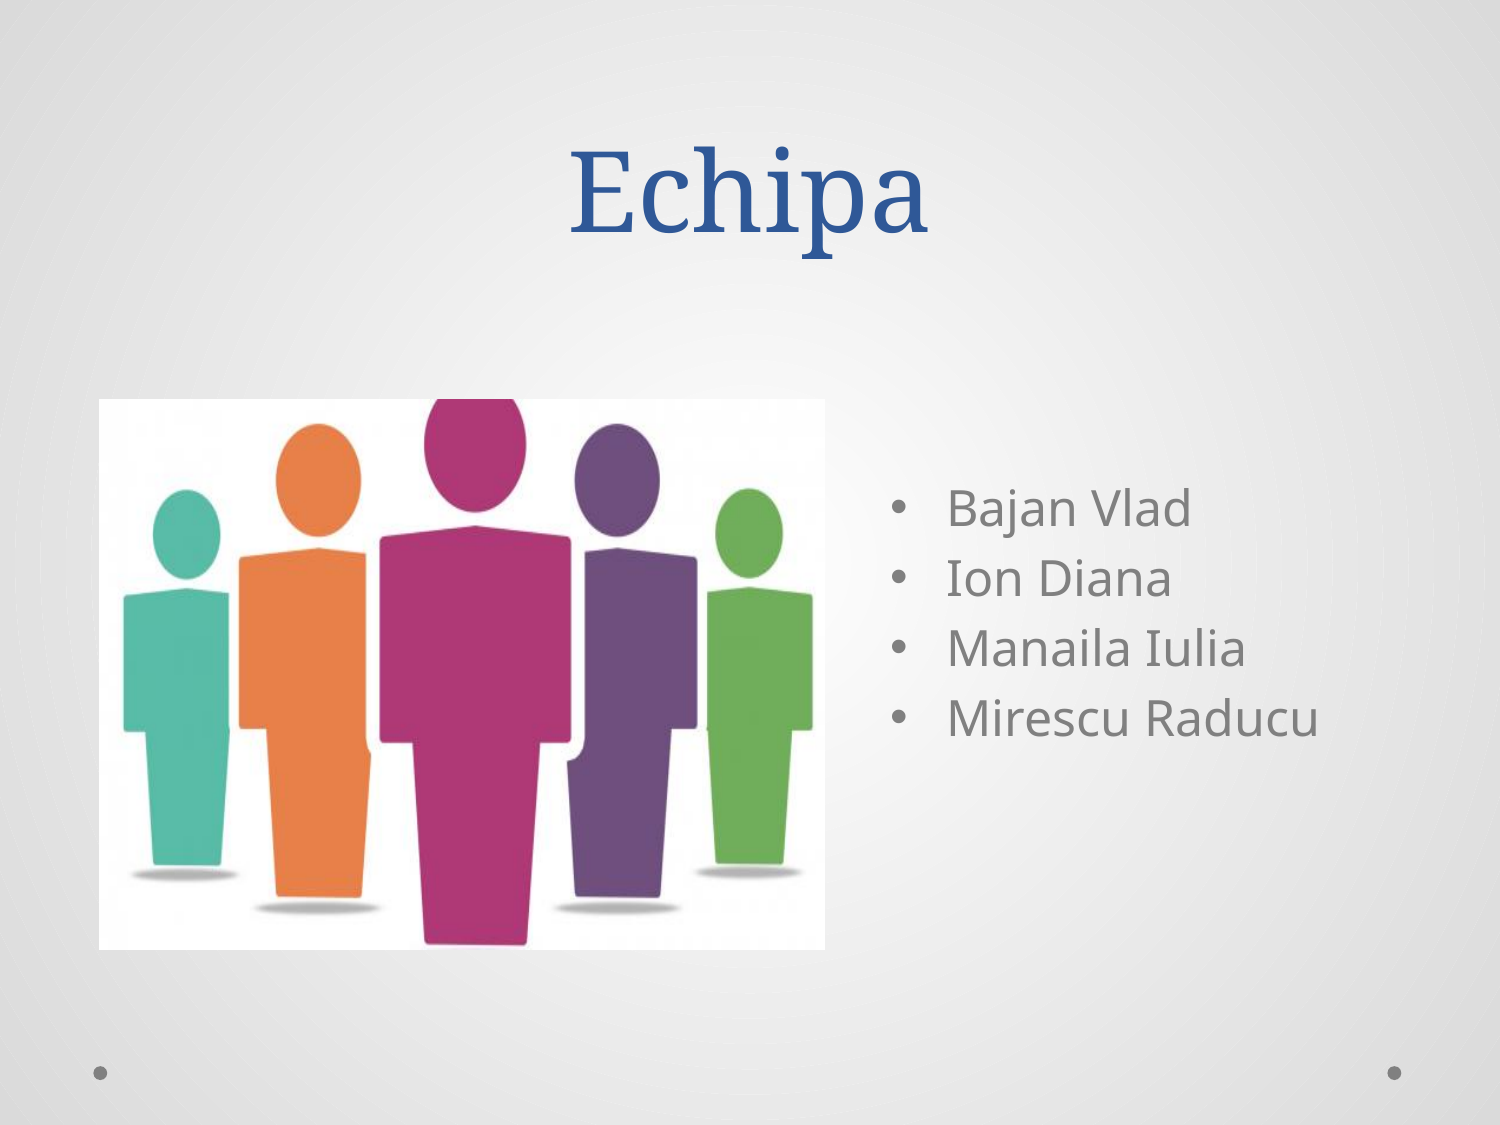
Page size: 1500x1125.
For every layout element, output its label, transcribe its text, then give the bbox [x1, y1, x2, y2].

title Echipa [75, 0, 1425, 263]
list Bajan Vlad Ion Diana Manaila Iulia Mirescu Raducu [875, 468, 1463, 882]
picture [99, 399, 826, 951]
